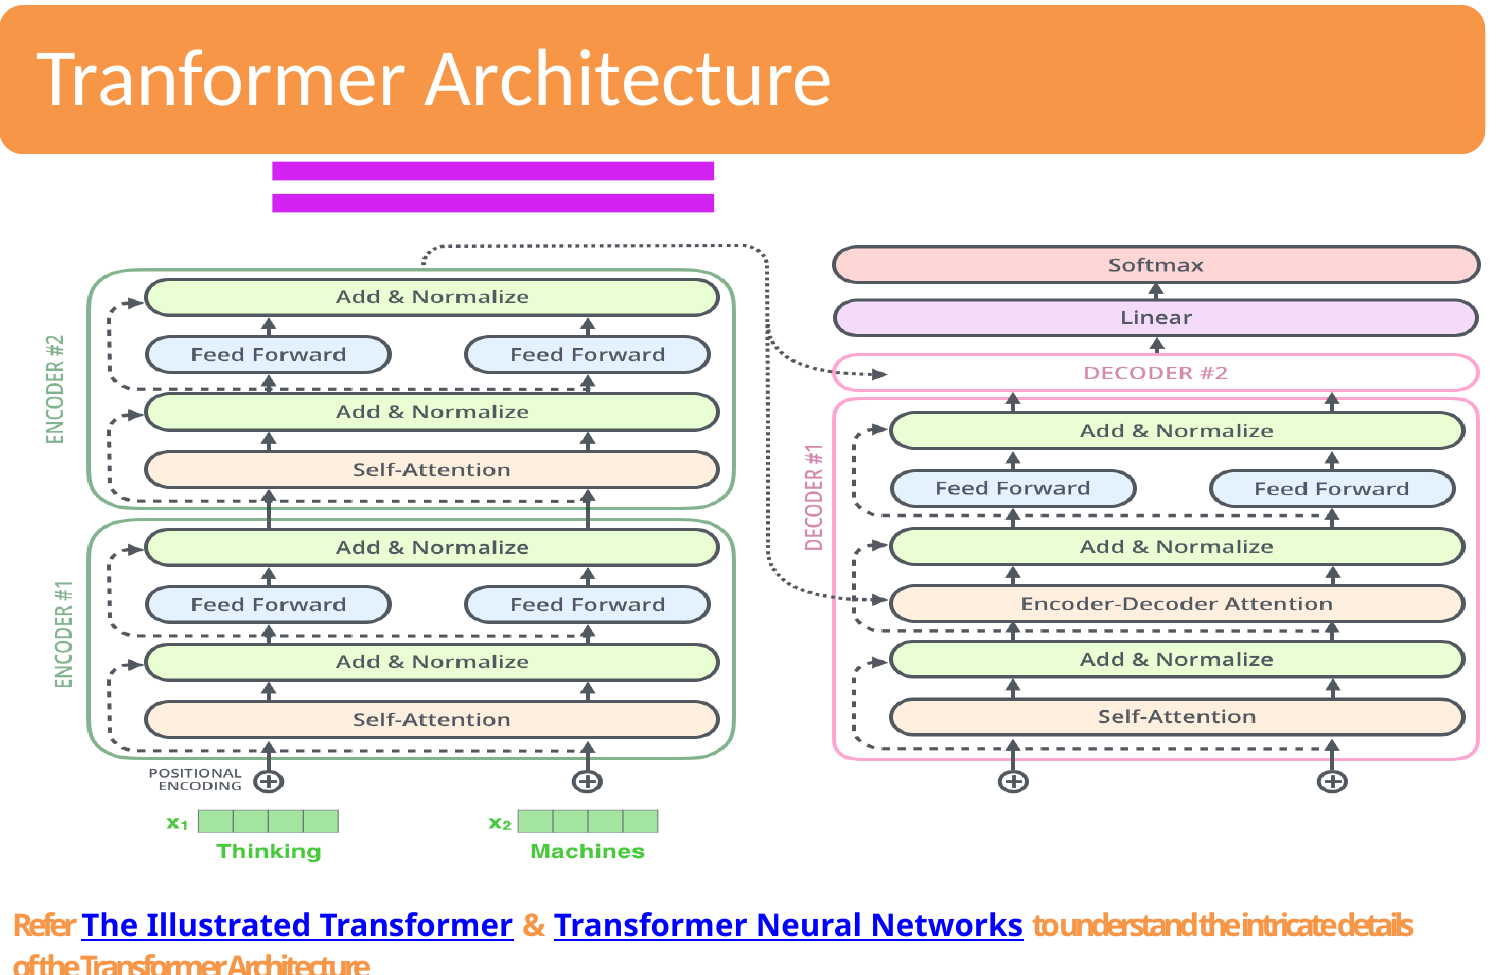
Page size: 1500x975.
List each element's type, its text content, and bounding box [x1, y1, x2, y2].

picture [0, 225, 1500, 863]
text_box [0, 2, 1488, 160]
text_box [272, 169, 715, 181]
text_box Refer The Illustrated Transformer & Transformer Neural Networks to understand the intricate details of the Transformer Architecture [10, 871, 1425, 975]
text_box [272, 193, 715, 213]
